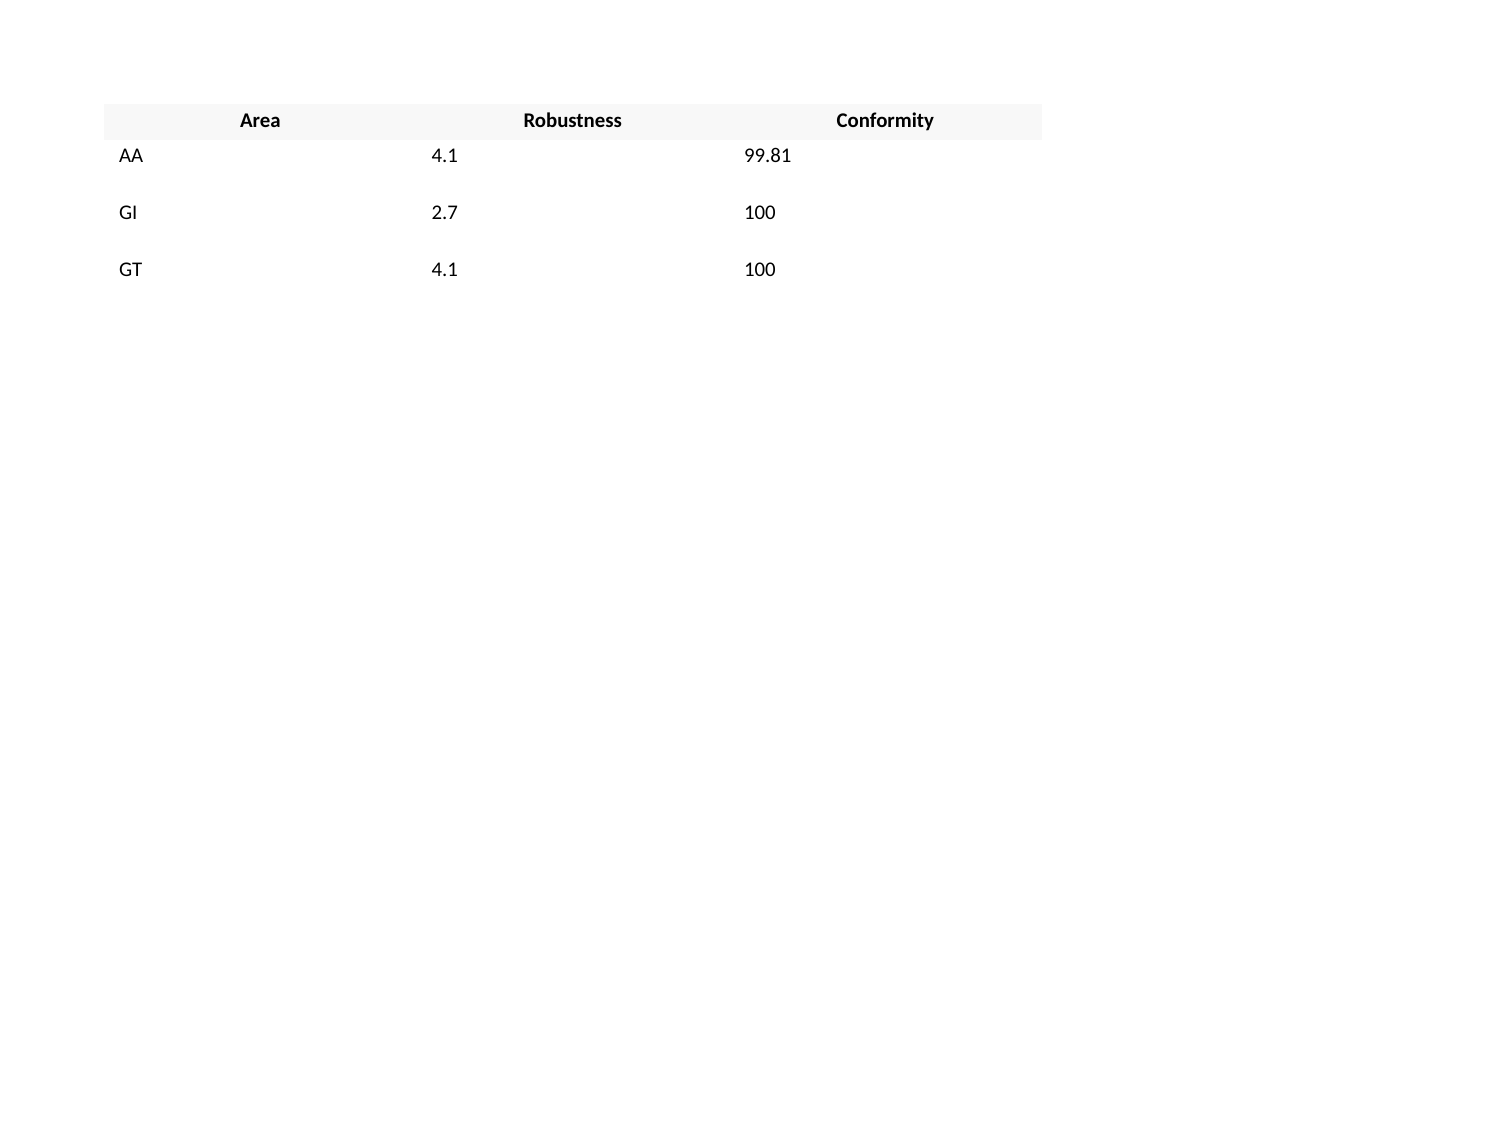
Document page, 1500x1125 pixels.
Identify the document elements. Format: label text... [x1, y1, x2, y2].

table_cell 4.1 [417, 140, 729, 196]
table_cell 4.1 [417, 253, 729, 310]
table_cell GT [104, 253, 417, 310]
table_cell 2.7 [417, 196, 729, 253]
table_cell AA [104, 140, 417, 196]
table_header Robustness [417, 104, 729, 140]
table_header Area [104, 104, 417, 140]
table_cell 100 [729, 253, 1042, 310]
table_cell 99.81 [729, 140, 1042, 196]
table_header Conformity [729, 104, 1042, 140]
table_cell 100 [729, 196, 1042, 253]
table_cell GI [104, 196, 417, 253]
